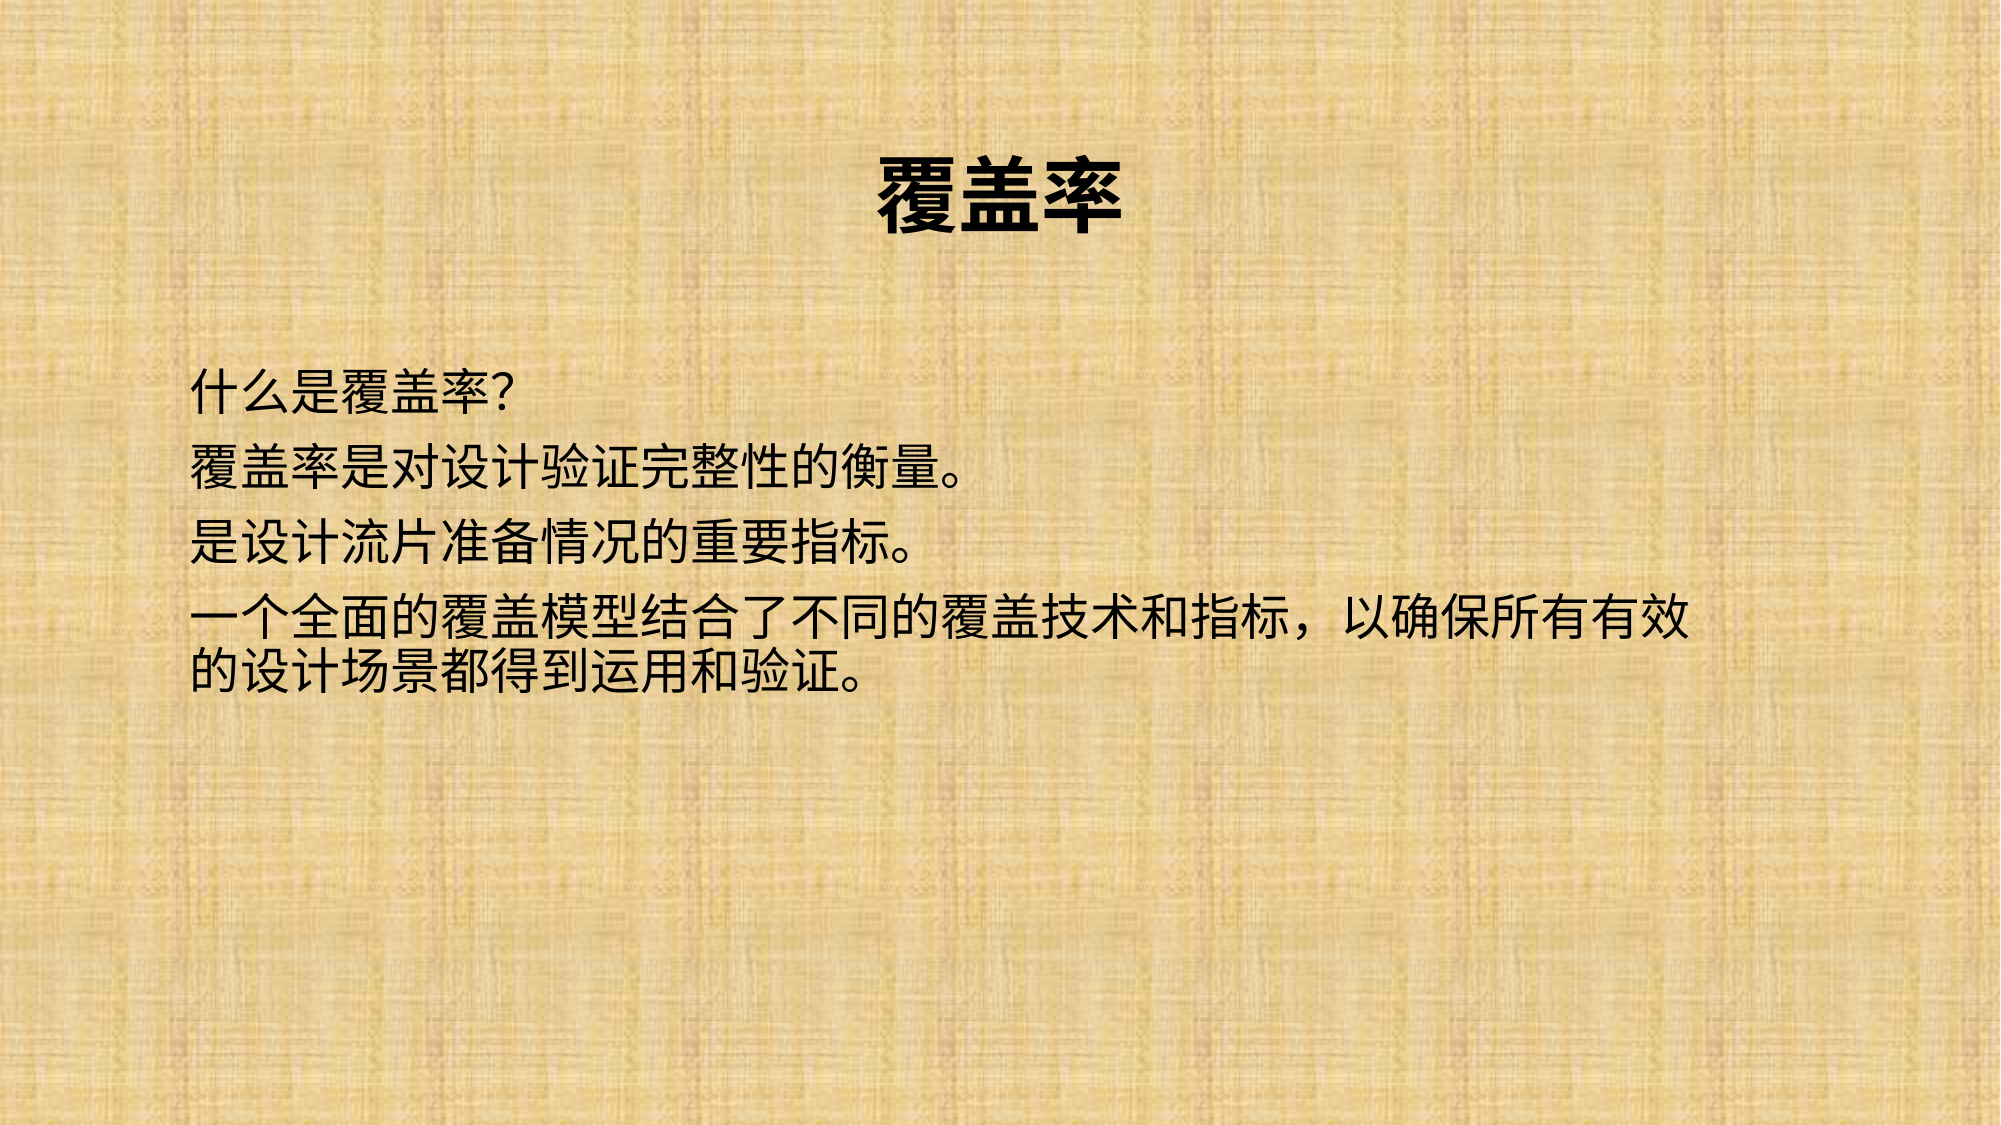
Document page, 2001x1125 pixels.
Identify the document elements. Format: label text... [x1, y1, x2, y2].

picture [0, 0, 2001, 1125]
subtitle 什么是覆盖率？ 覆盖率是对设计验证完整性的衡量。 是设计流片准备情况的重要指标。 一个全面的覆盖模型结合了不同的覆盖技术和指标，以确保所有有效的设计场景都得到运用和验证。 [174, 360, 1750, 1062]
title 覆盖率 [249, 75, 1750, 252]
